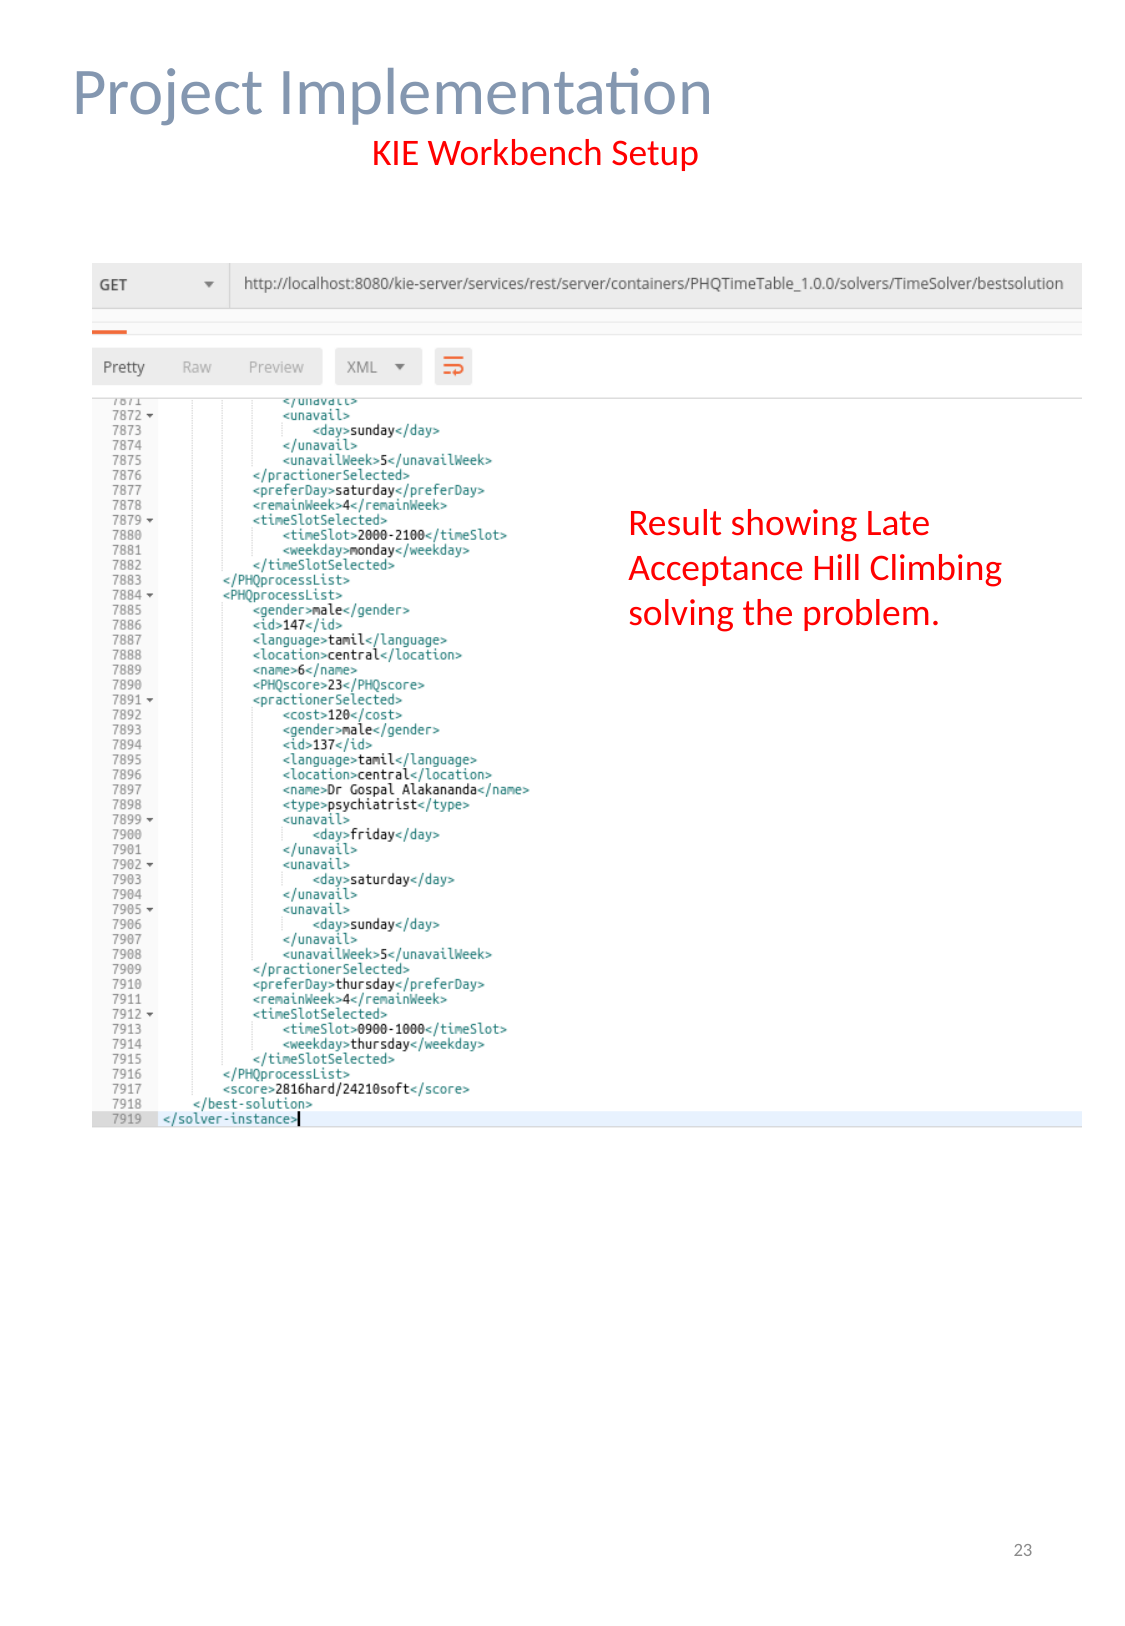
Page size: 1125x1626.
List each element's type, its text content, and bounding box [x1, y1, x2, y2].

text_box Project Implementation KIE Workbench Setup [57, 40, 913, 180]
picture [92, 263, 1082, 1135]
slide_number 23 [794, 1506, 1048, 1593]
